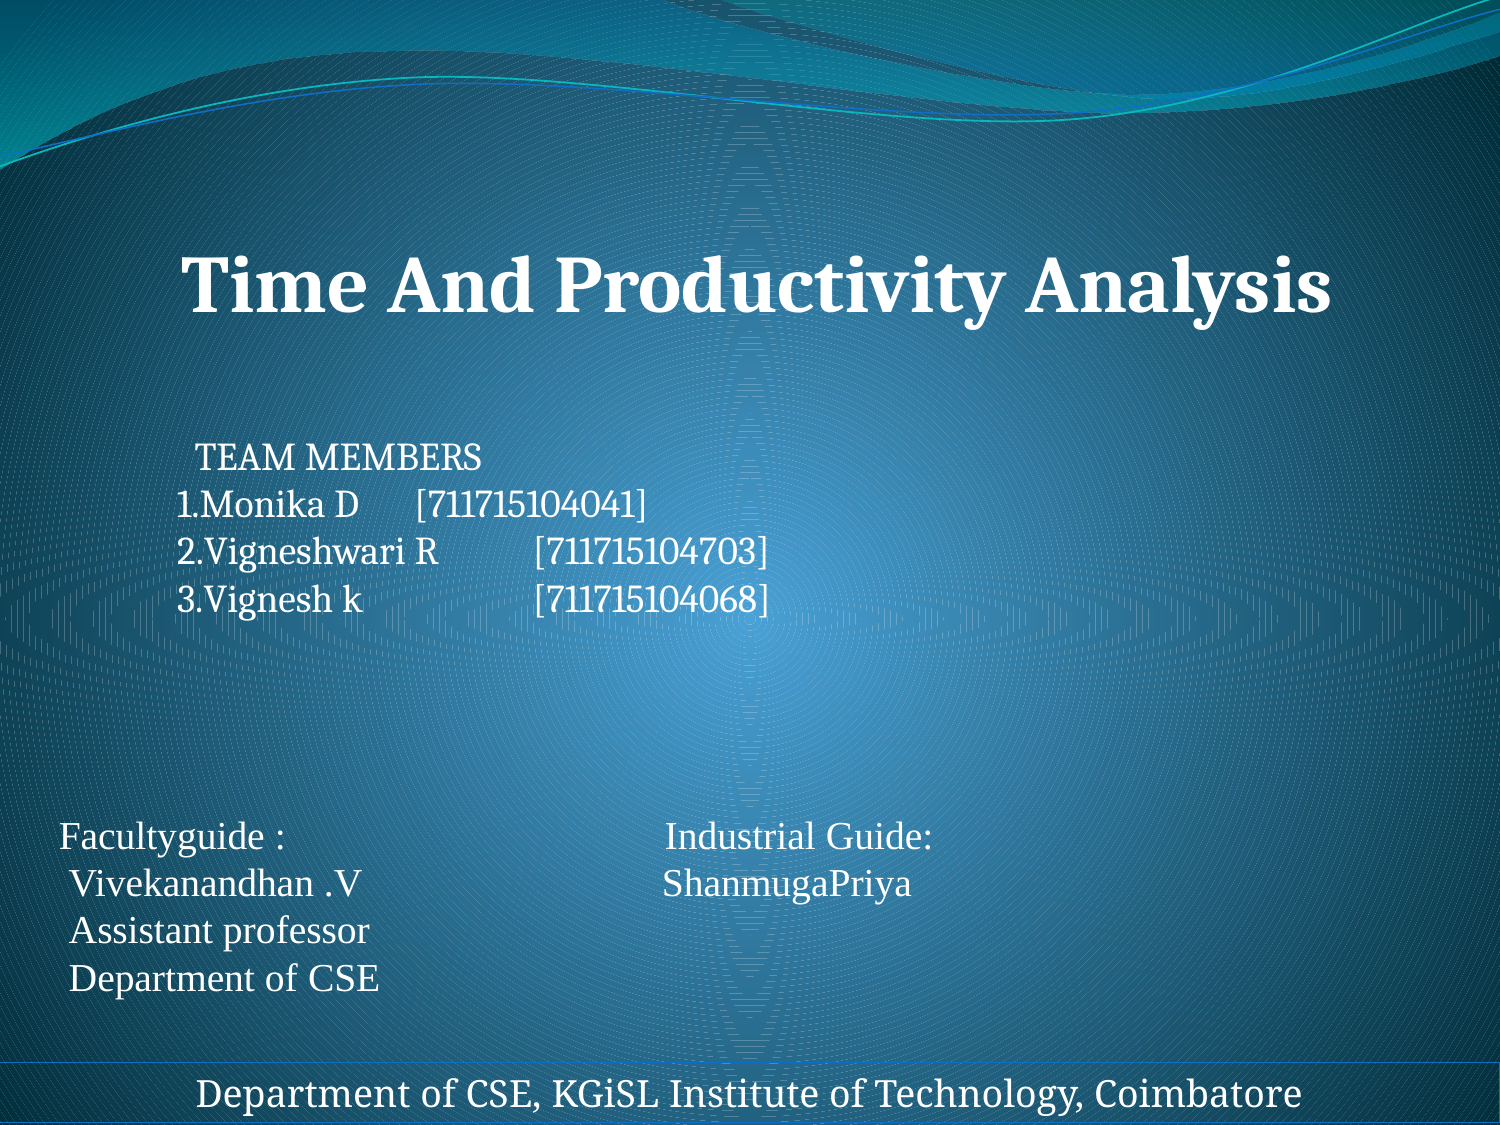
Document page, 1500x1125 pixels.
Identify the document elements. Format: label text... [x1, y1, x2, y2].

text_box Department of CSE, KGiSL Institute of Technology, Coimbatore [0, 1062, 1500, 1123]
text_box TEAM MEMBERS 1.Monika D [711715104041] 2.Vigneshwari R [711715104703] 3.Vignesh k [711715104068] Facultyguide : Industrial Guide: Vivekanandhan .V ShanmugaPriya Assistant professor Department of CSE [43, 328, 1457, 1013]
title Time And Productivity Analysis [112, 187, 1388, 328]
